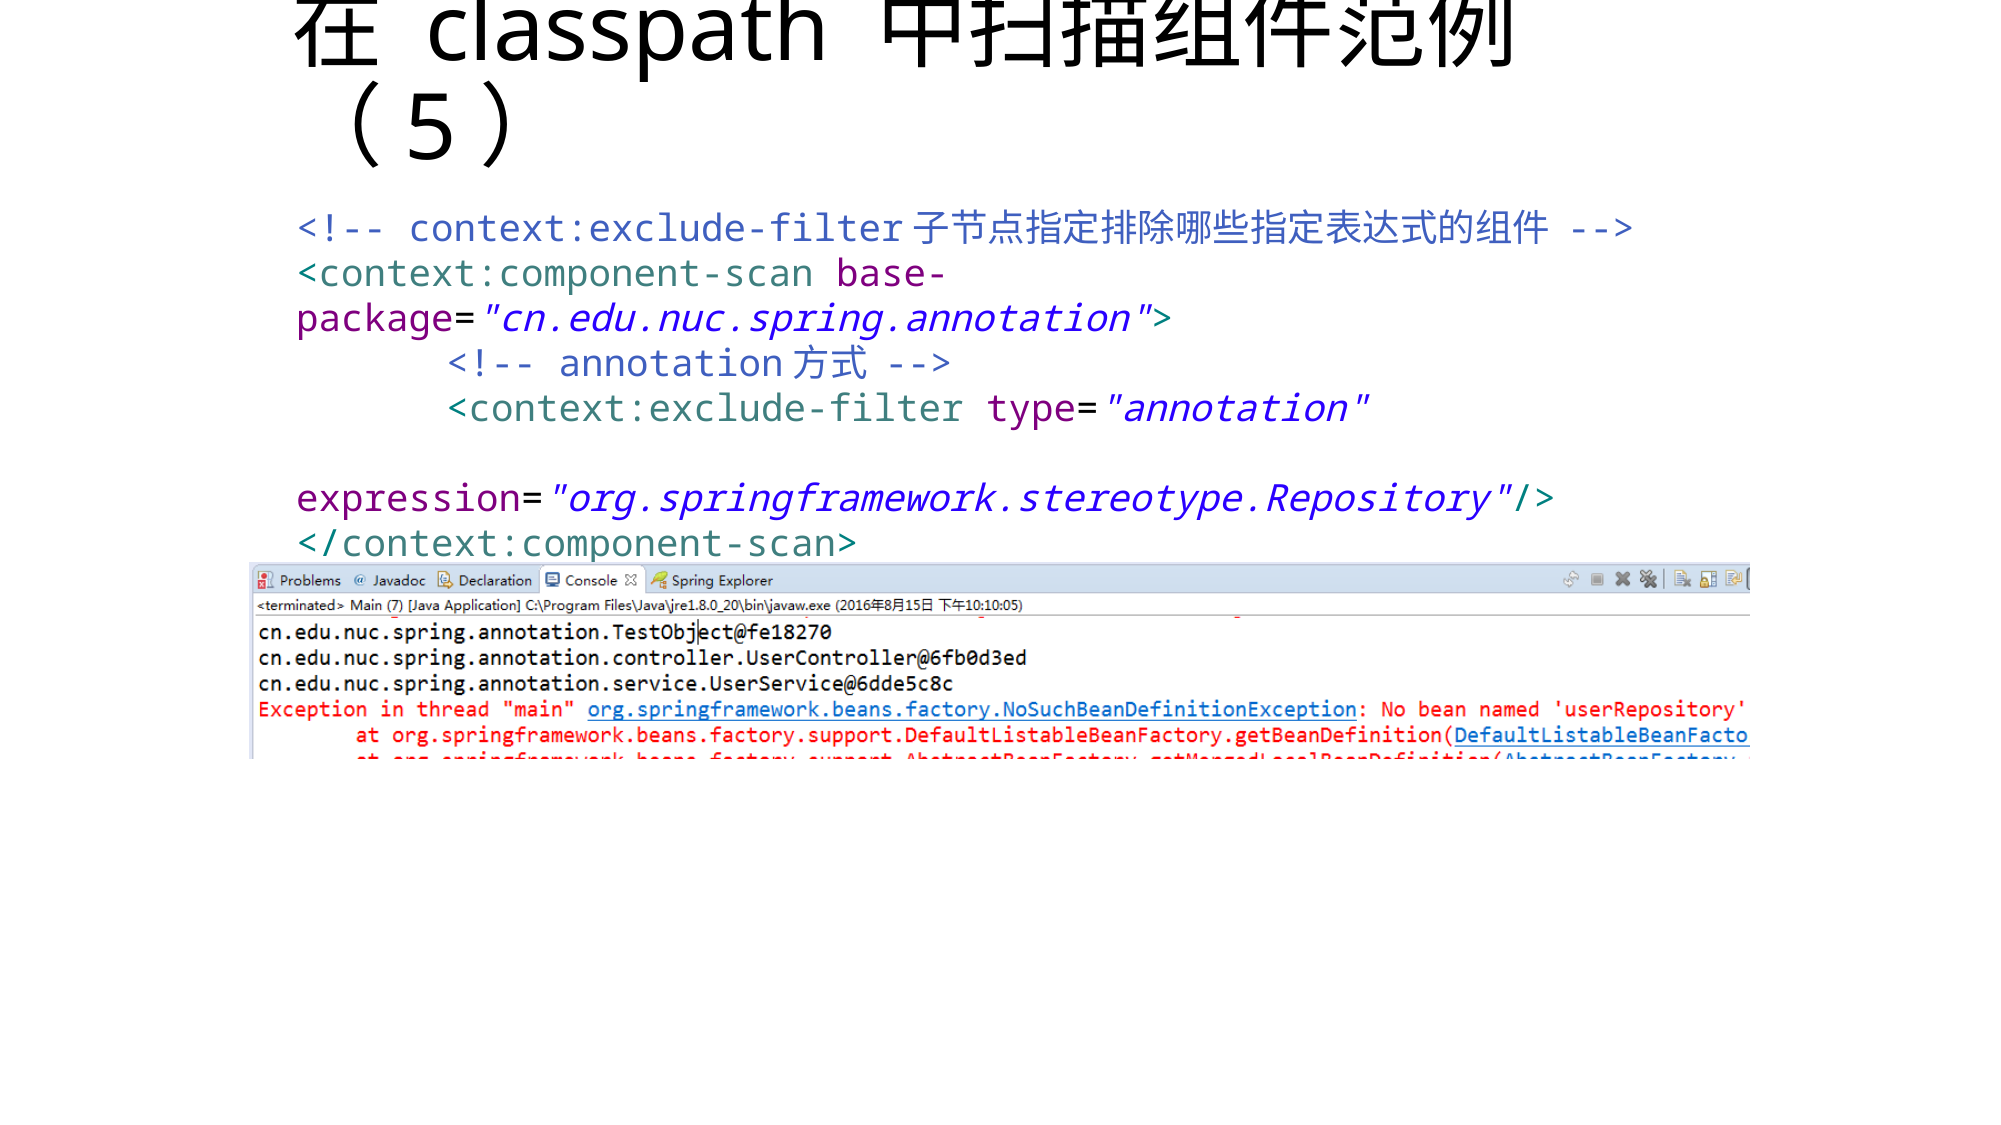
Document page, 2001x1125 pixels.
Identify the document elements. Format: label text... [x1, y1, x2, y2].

picture [249, 562, 1750, 759]
title 在 classpath 中扫描组件范例（5） [276, 19, 1718, 143]
text_box <!-- context:exclude-filter子节点指定排除哪些指定表达式的组件 --> <context:component-scan base-package="cn.edu.nuc.spring.annotation"> <!-- annotation方式 --> <context:exclude-filter type="annotation" expression="org.springframework.stereotype.Repository"/> </context:component-scan> [281, 196, 1717, 562]
